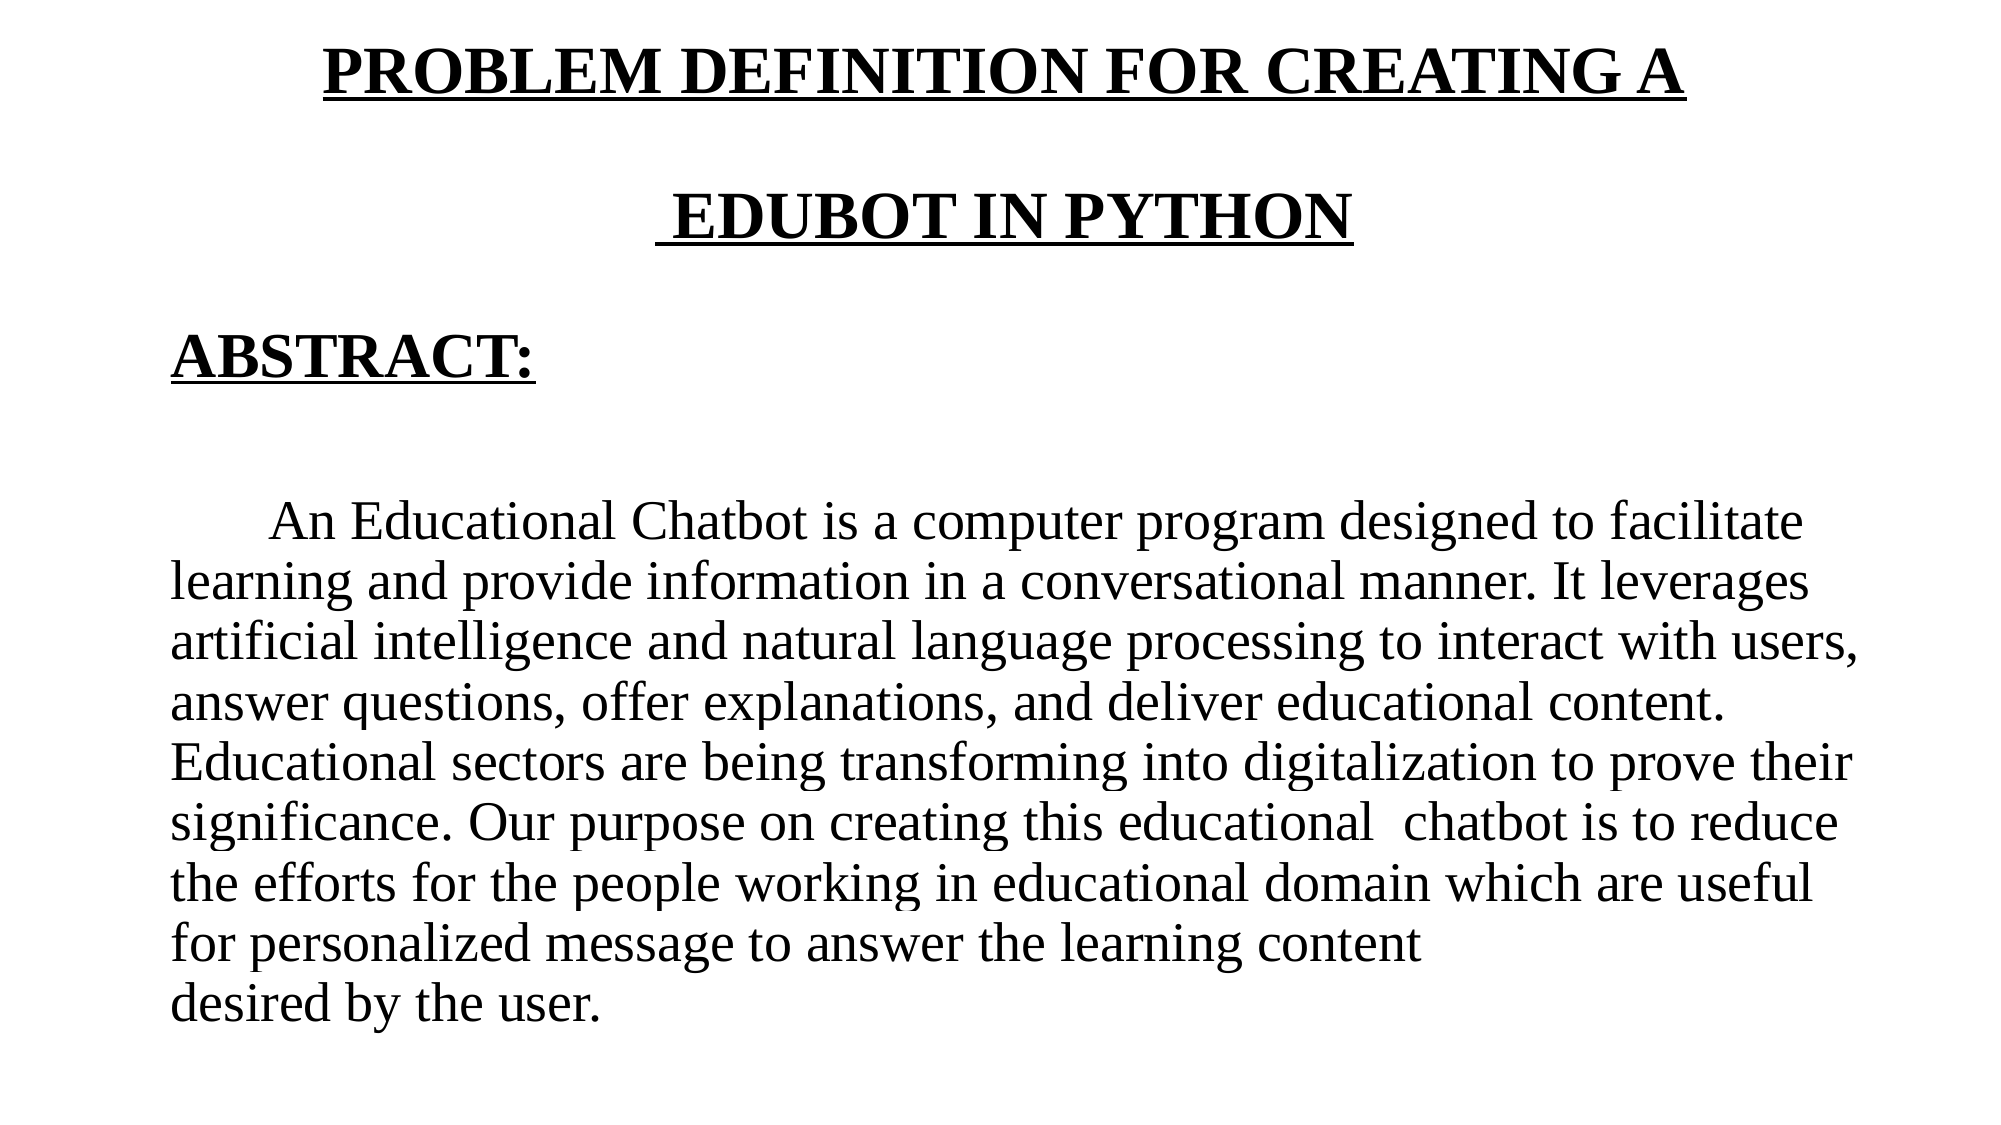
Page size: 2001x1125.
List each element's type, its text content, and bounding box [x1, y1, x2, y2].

list ABSTRACT: An Educational Chatbot is a computer program designed to facilitate learning and provide information in a conversational manner. It leverages artificial intelligence and natural language processing to interact with users, answer questions, offer explanations, and deliver educational content. Educational sectors are being transforming into digitalization to prove their significance. Our purpose on creating this educational chatbot is to reduce the efforts for the people working in educational domain which are useful for personalized message to answer the learning content desired by the user. [155, 227, 1881, 1042]
title PROBLEM DEFINITION FOR CREATING A EDUBOT IN PYTHON [146, 26, 1863, 262]
